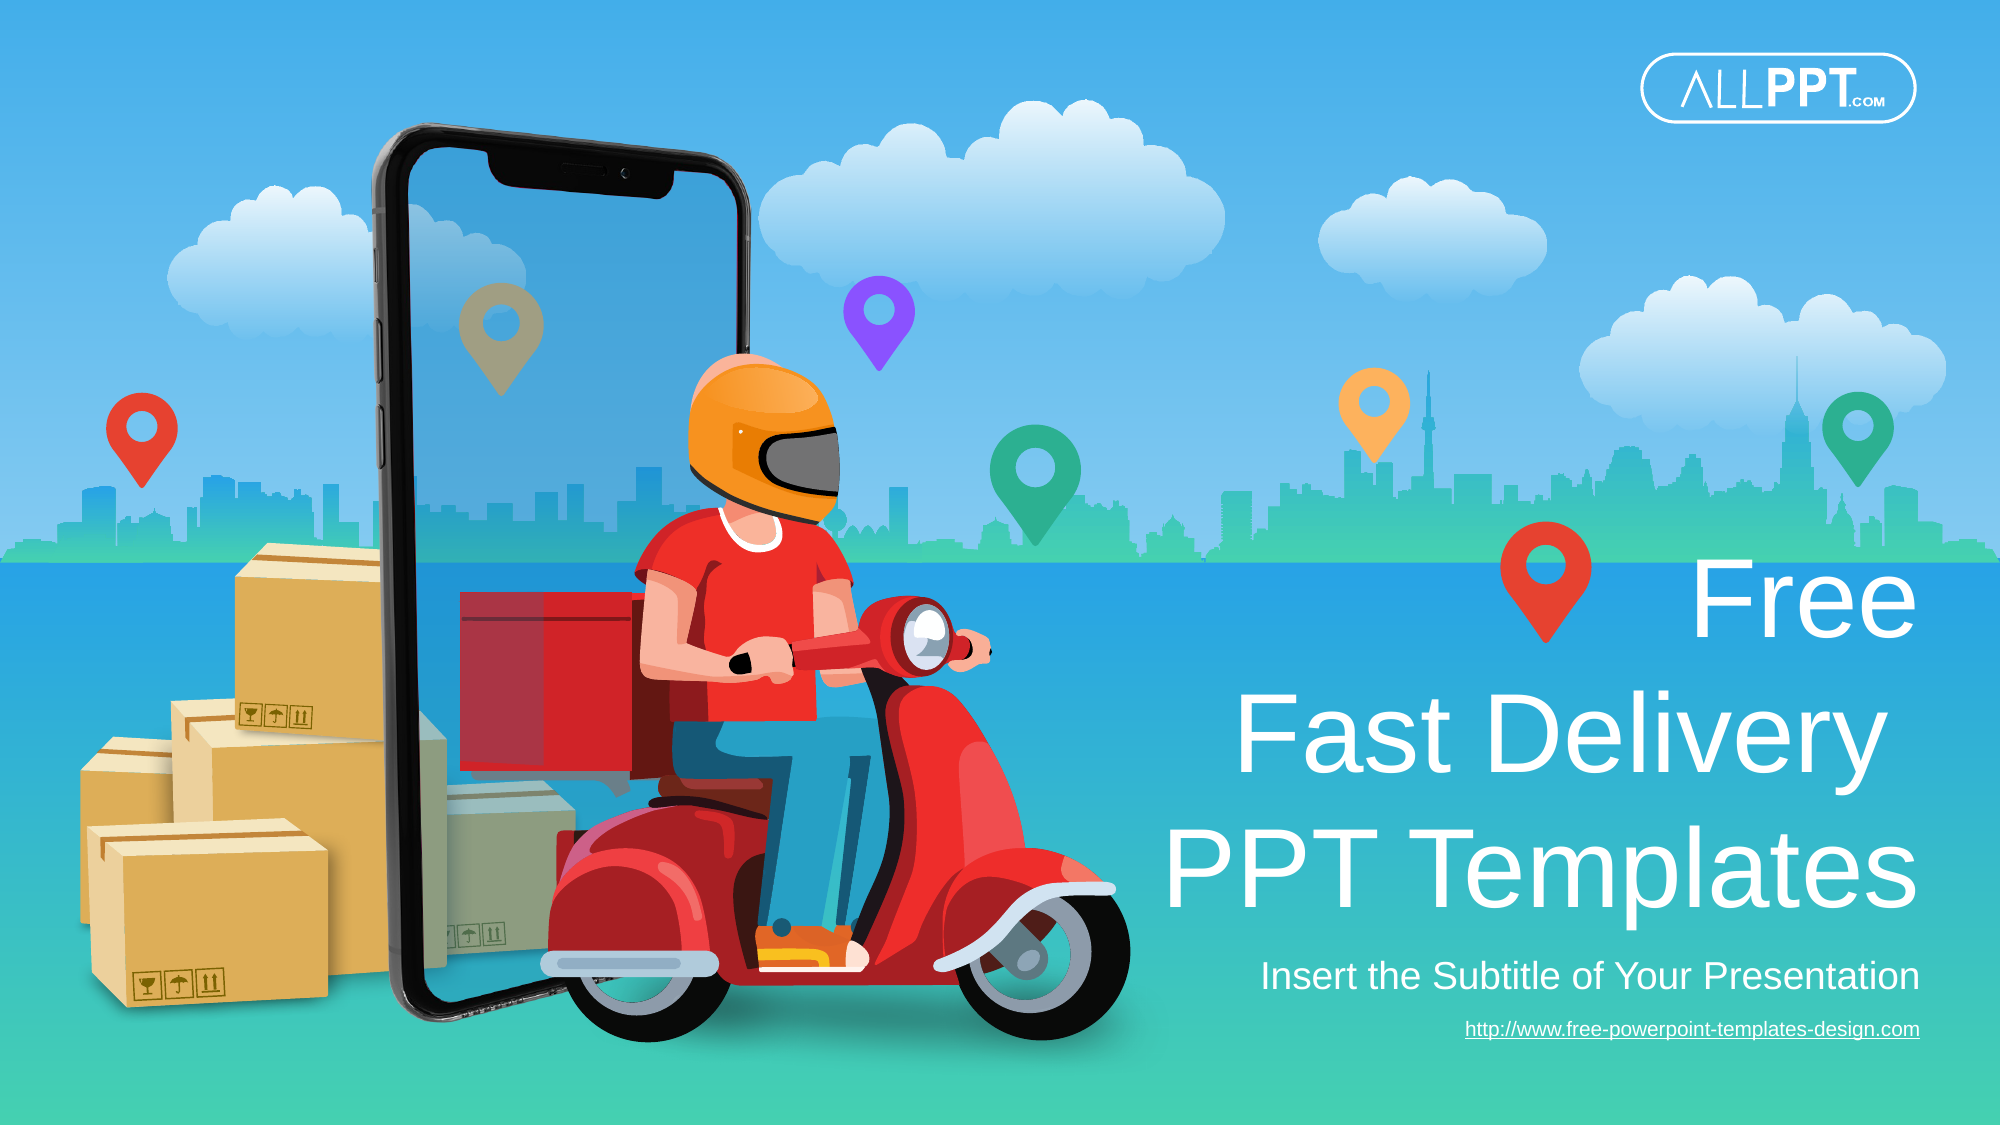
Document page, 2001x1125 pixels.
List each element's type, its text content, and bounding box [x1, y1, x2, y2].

picture [8, 30, 1134, 1125]
text_box [1579, 275, 1946, 437]
text_box Free Fast Delivery PPT Templates [1134, 517, 1935, 938]
text_box Insert the Subtitle of Your Presentation [1134, 942, 1935, 1005]
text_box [1640, 52, 1917, 124]
text_box [1134, 122, 1225, 295]
text_box [1500, 521, 1592, 644]
text_box http://www.free-powerpoint-templates-design.com [1134, 1007, 1935, 1048]
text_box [460, 353, 1131, 1043]
text_box [1318, 176, 1546, 305]
text_box [1822, 391, 1894, 488]
text_box [1338, 367, 1411, 464]
